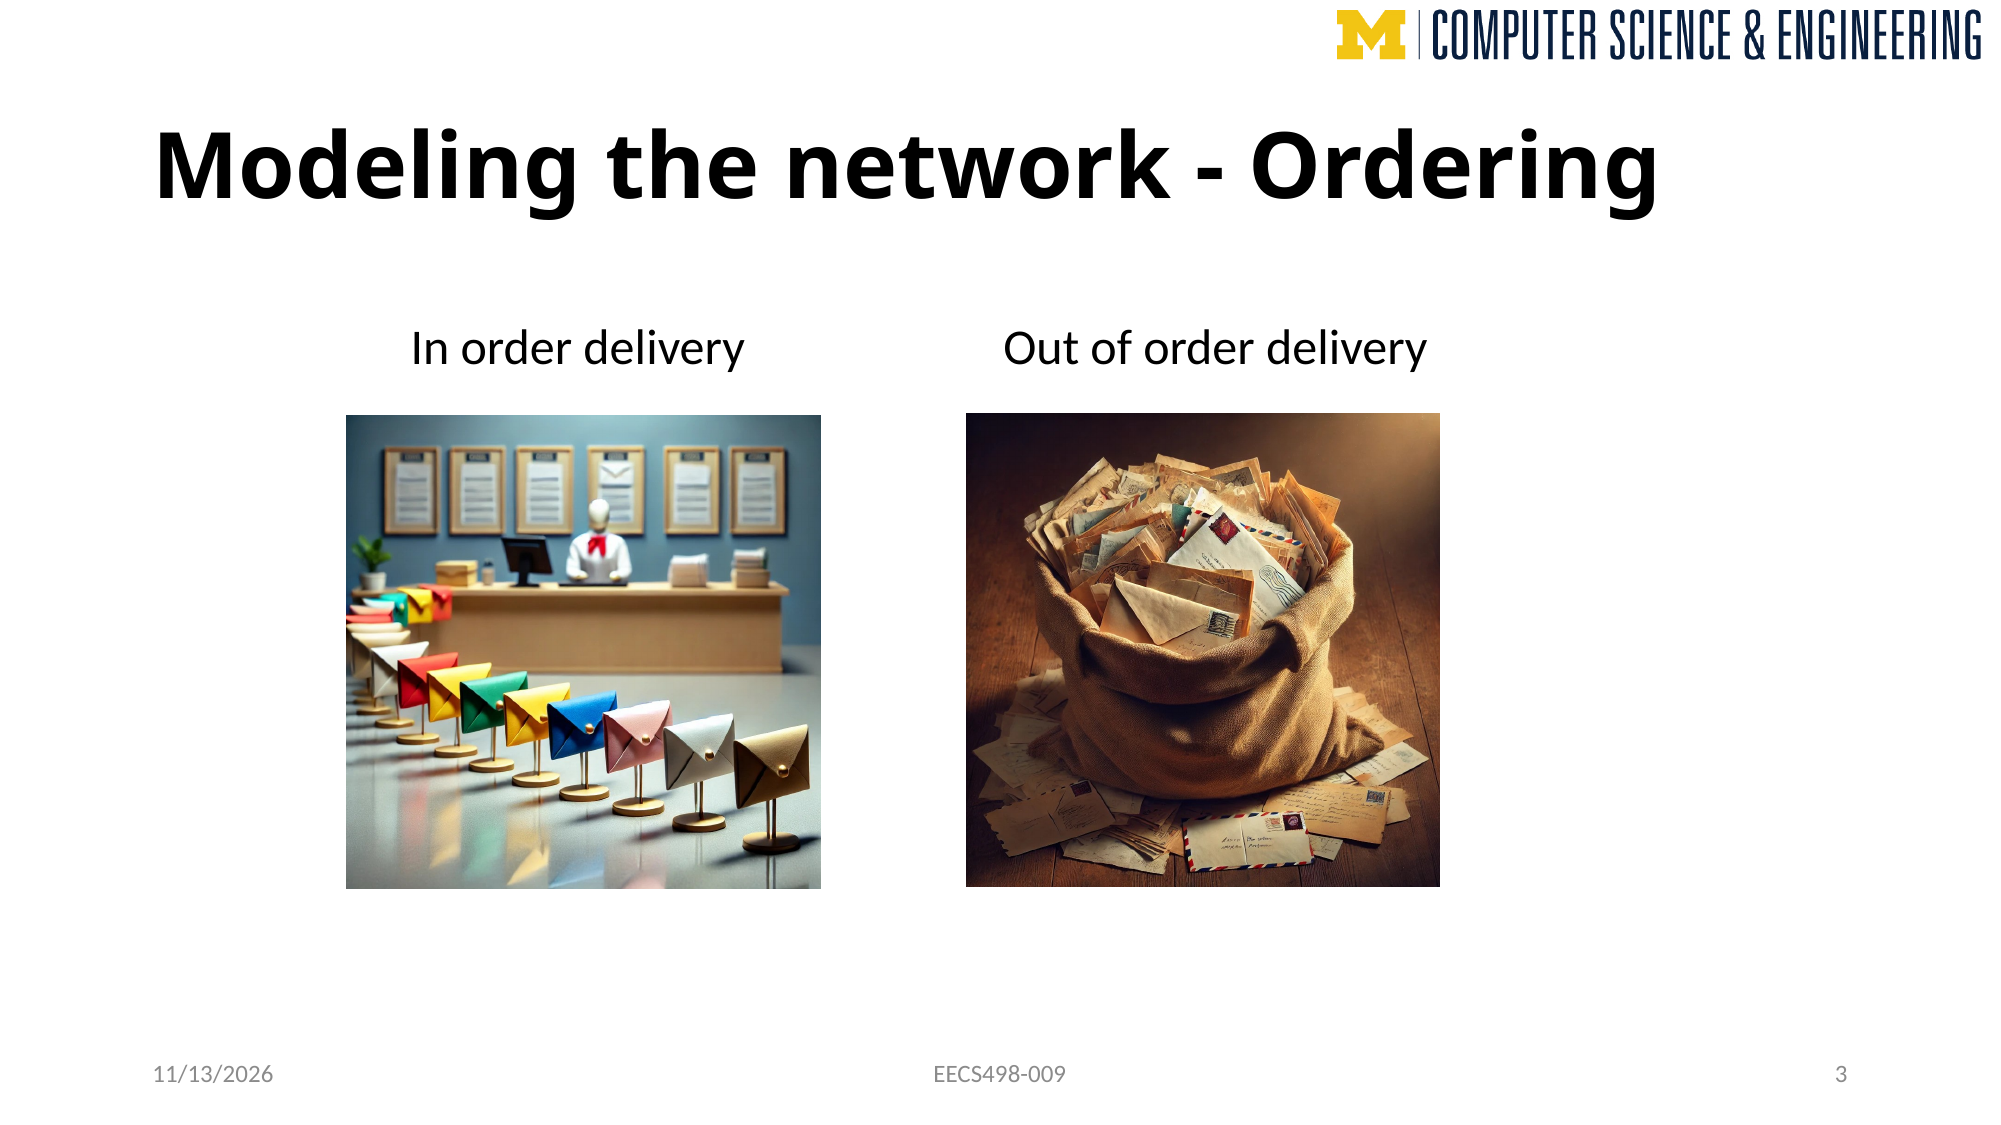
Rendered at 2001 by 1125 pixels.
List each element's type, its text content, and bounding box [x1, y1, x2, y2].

title Modeling the network - Ordering [137, 59, 1863, 278]
picture [966, 413, 1440, 887]
picture [346, 415, 821, 889]
text_box Out of order delivery [988, 306, 1478, 382]
footer EECS498-009 [662, 1042, 1338, 1103]
text_box In order delivery [395, 306, 821, 382]
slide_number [137, 1042, 588, 1103]
slide_number 3 [1412, 1042, 1863, 1103]
picture [1337, 9, 1981, 60]
